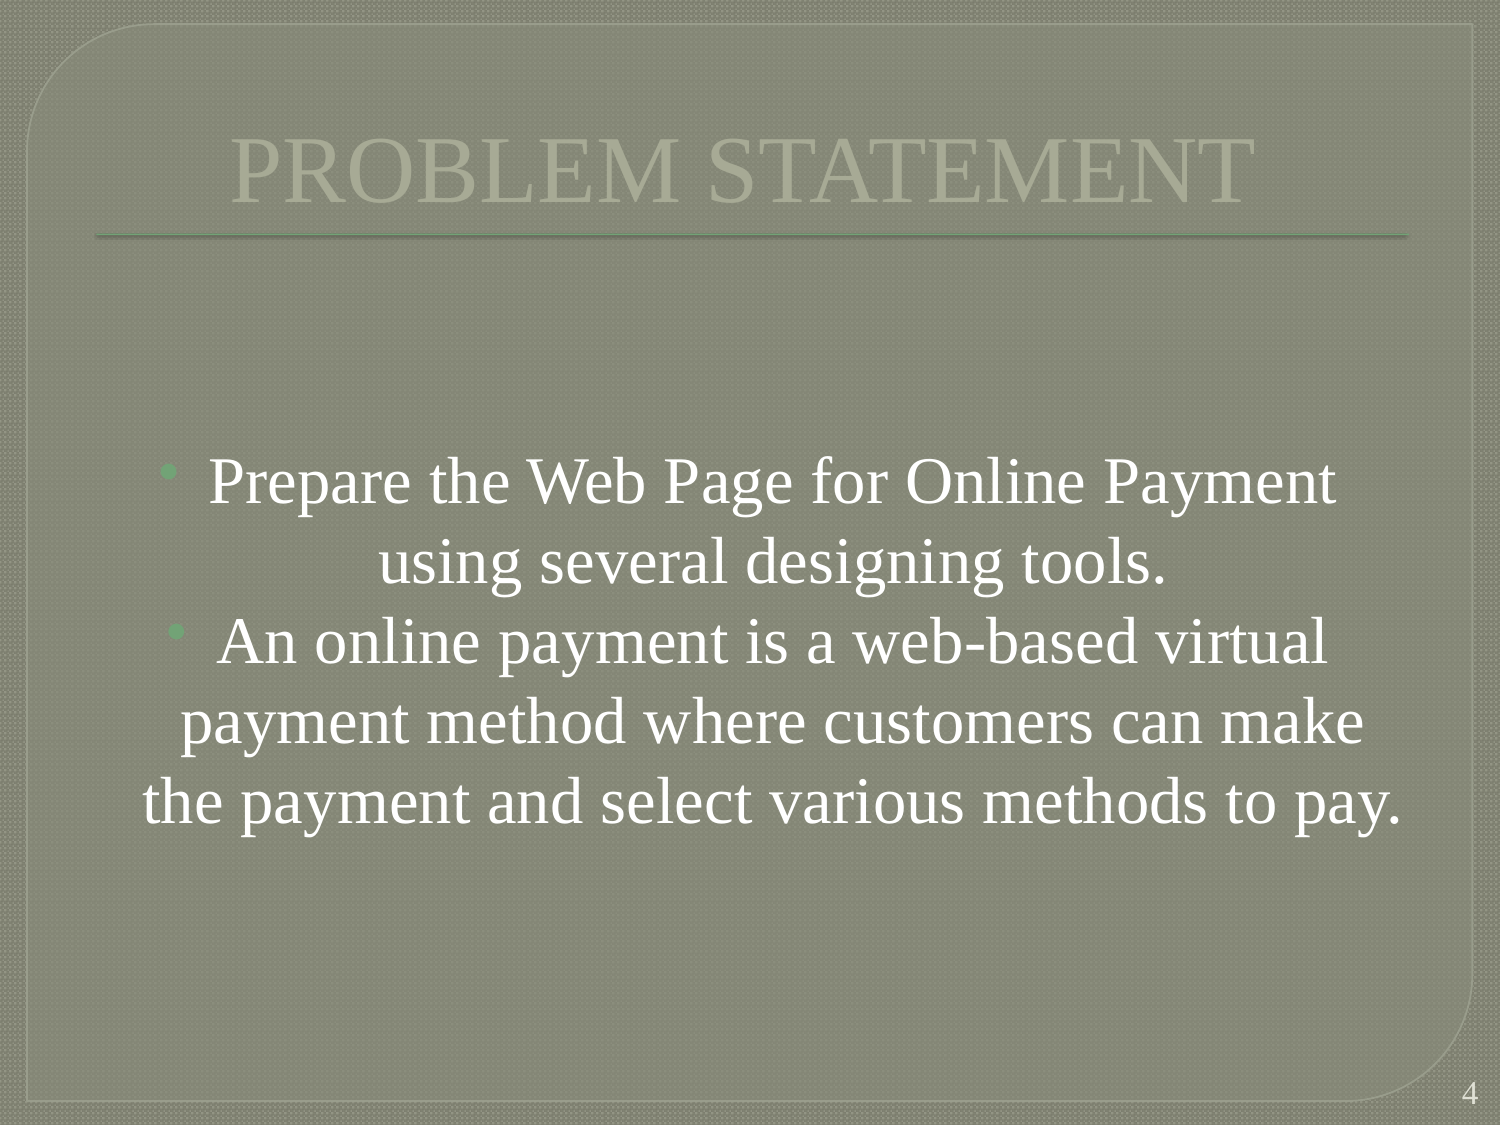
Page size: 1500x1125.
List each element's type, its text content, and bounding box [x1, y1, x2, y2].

title PROBLEM STATEMENT [75, 41, 1425, 230]
list Prepare the Web Page for Online Payment using several designing tools. An online payment is a web-based virtual payment method where customers can make the payment and select various methods to pay. [75, 270, 1425, 1013]
slide_number 4 [1417, 1068, 1494, 1114]
